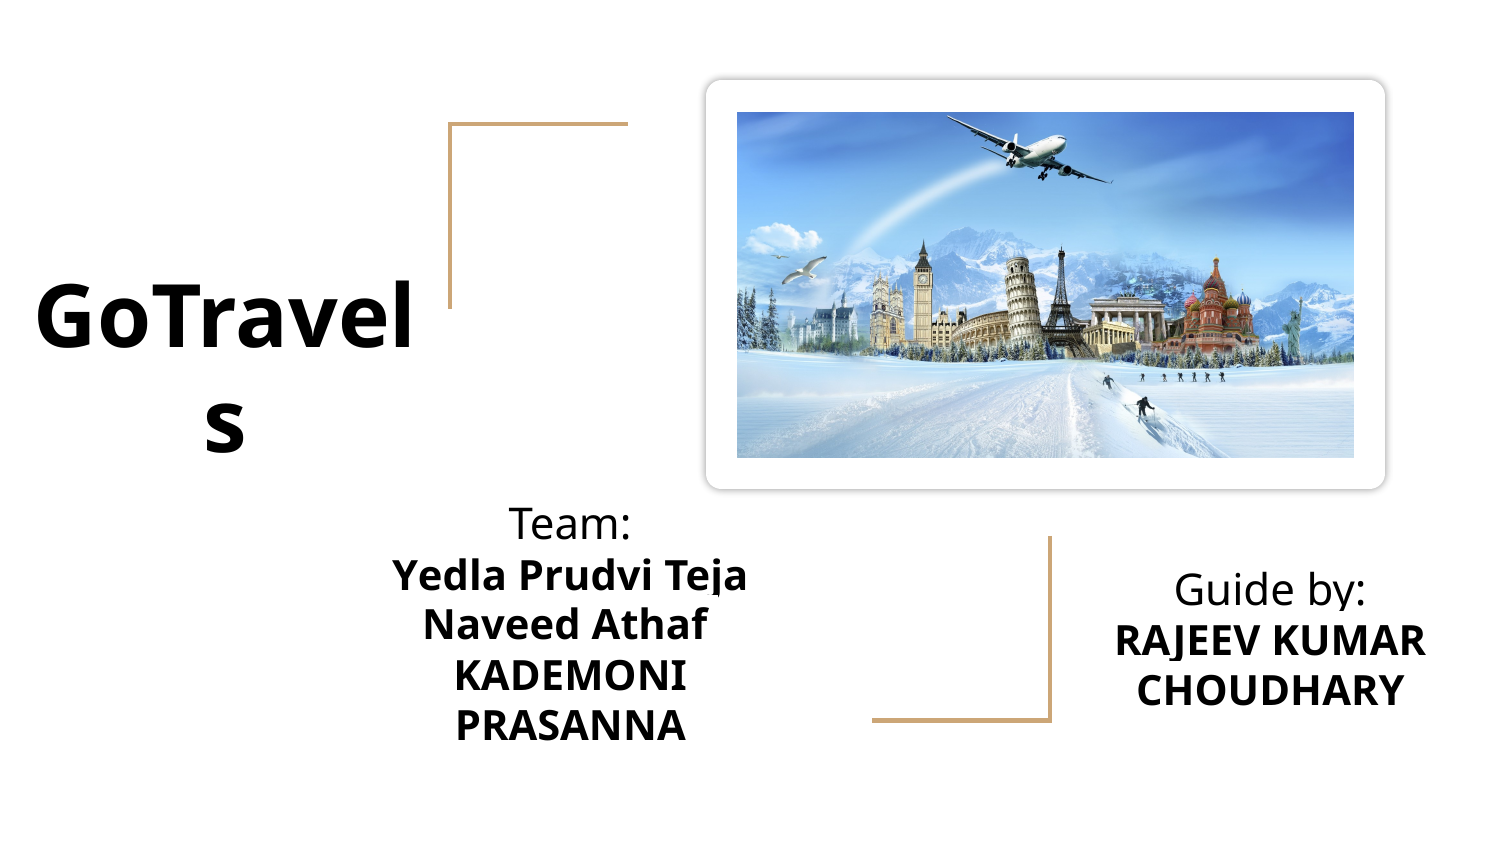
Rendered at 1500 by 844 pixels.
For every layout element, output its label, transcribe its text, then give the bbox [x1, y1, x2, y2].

title GoTravels [11, 367, 440, 485]
picture [736, 111, 1354, 459]
subtitle Team: Yedla Prudvi Teja Naveed Athaf KADEMONI PRASANNA [356, 480, 785, 746]
text_box Guide by: RAJEEV KUMAR CHOUDHARY [1056, 546, 1485, 746]
